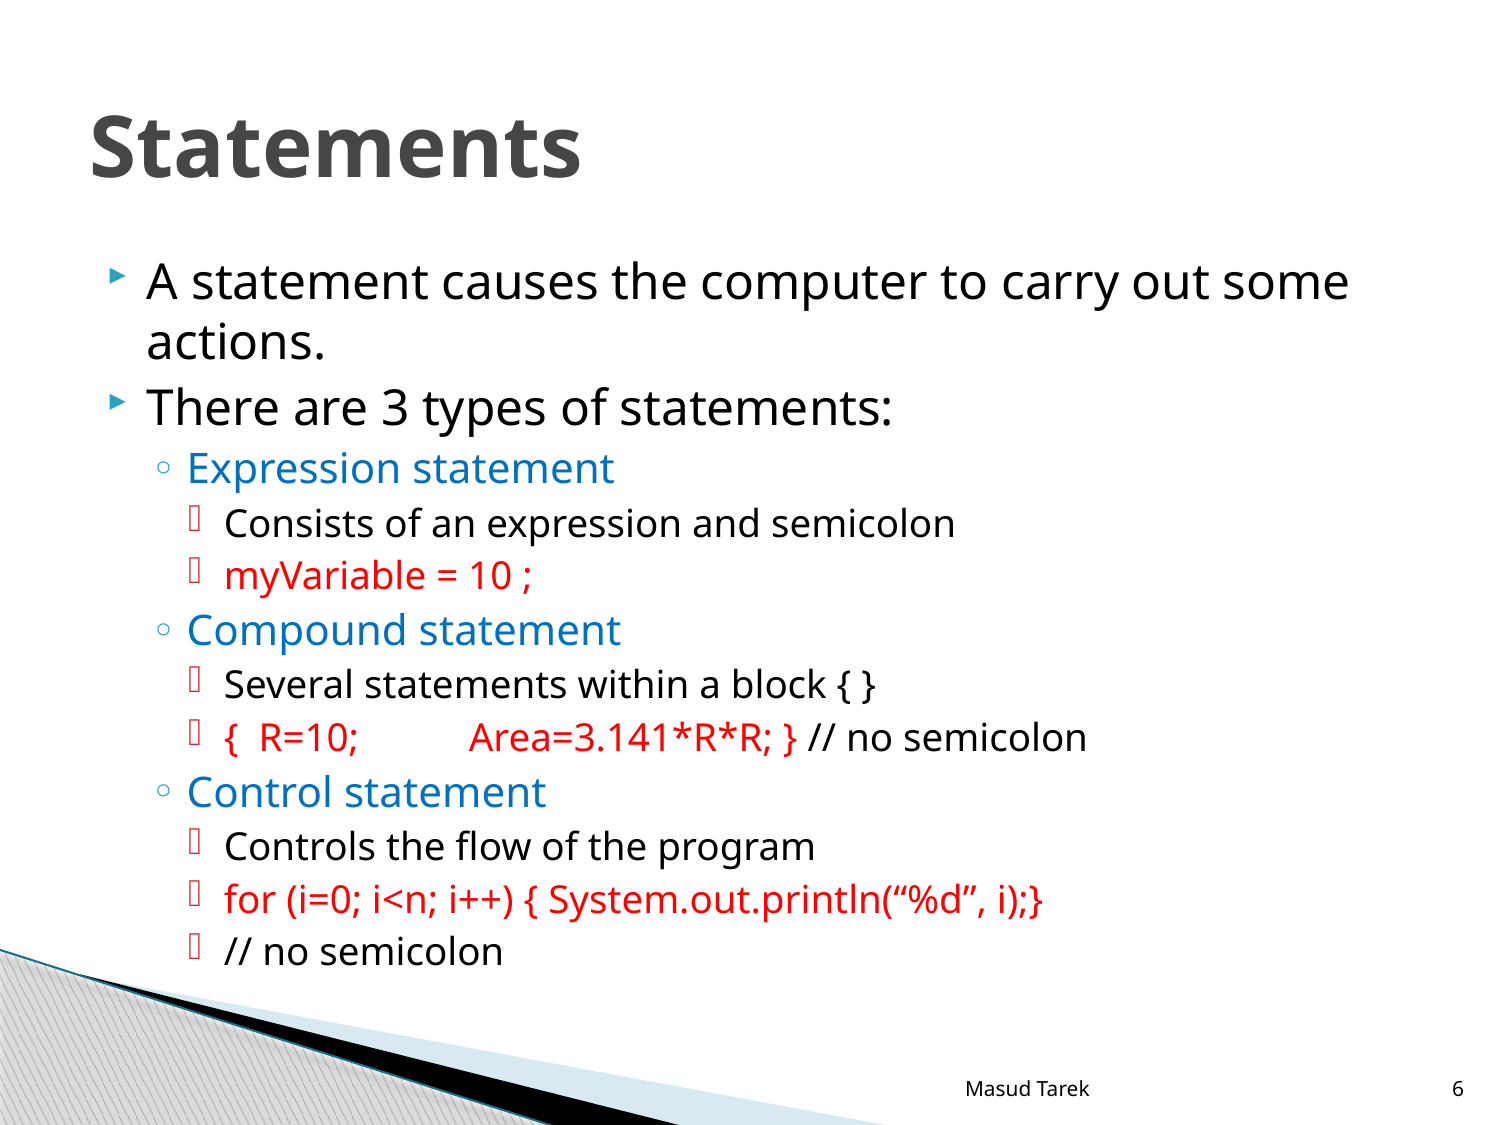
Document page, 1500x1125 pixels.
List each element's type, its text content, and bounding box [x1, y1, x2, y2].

slide_number 6 [1418, 1051, 1479, 1112]
list A statement causes the computer to carry out some actions. There are 3 types of statements: Expression statement Consists of an expression and semicolon myVariable = 10 ; Compound statement Several statements within a block { } { R=10; Area=3.141*R*R; } // no semicolon Control statement Controls the flow of the program for (i=0; i<n; i++) { System.out.println(“%d”, i);} // no semicolon [75, 243, 1425, 986]
footer Masud Tarek [718, 1051, 1105, 1112]
title Statements [75, 50, 1425, 238]
